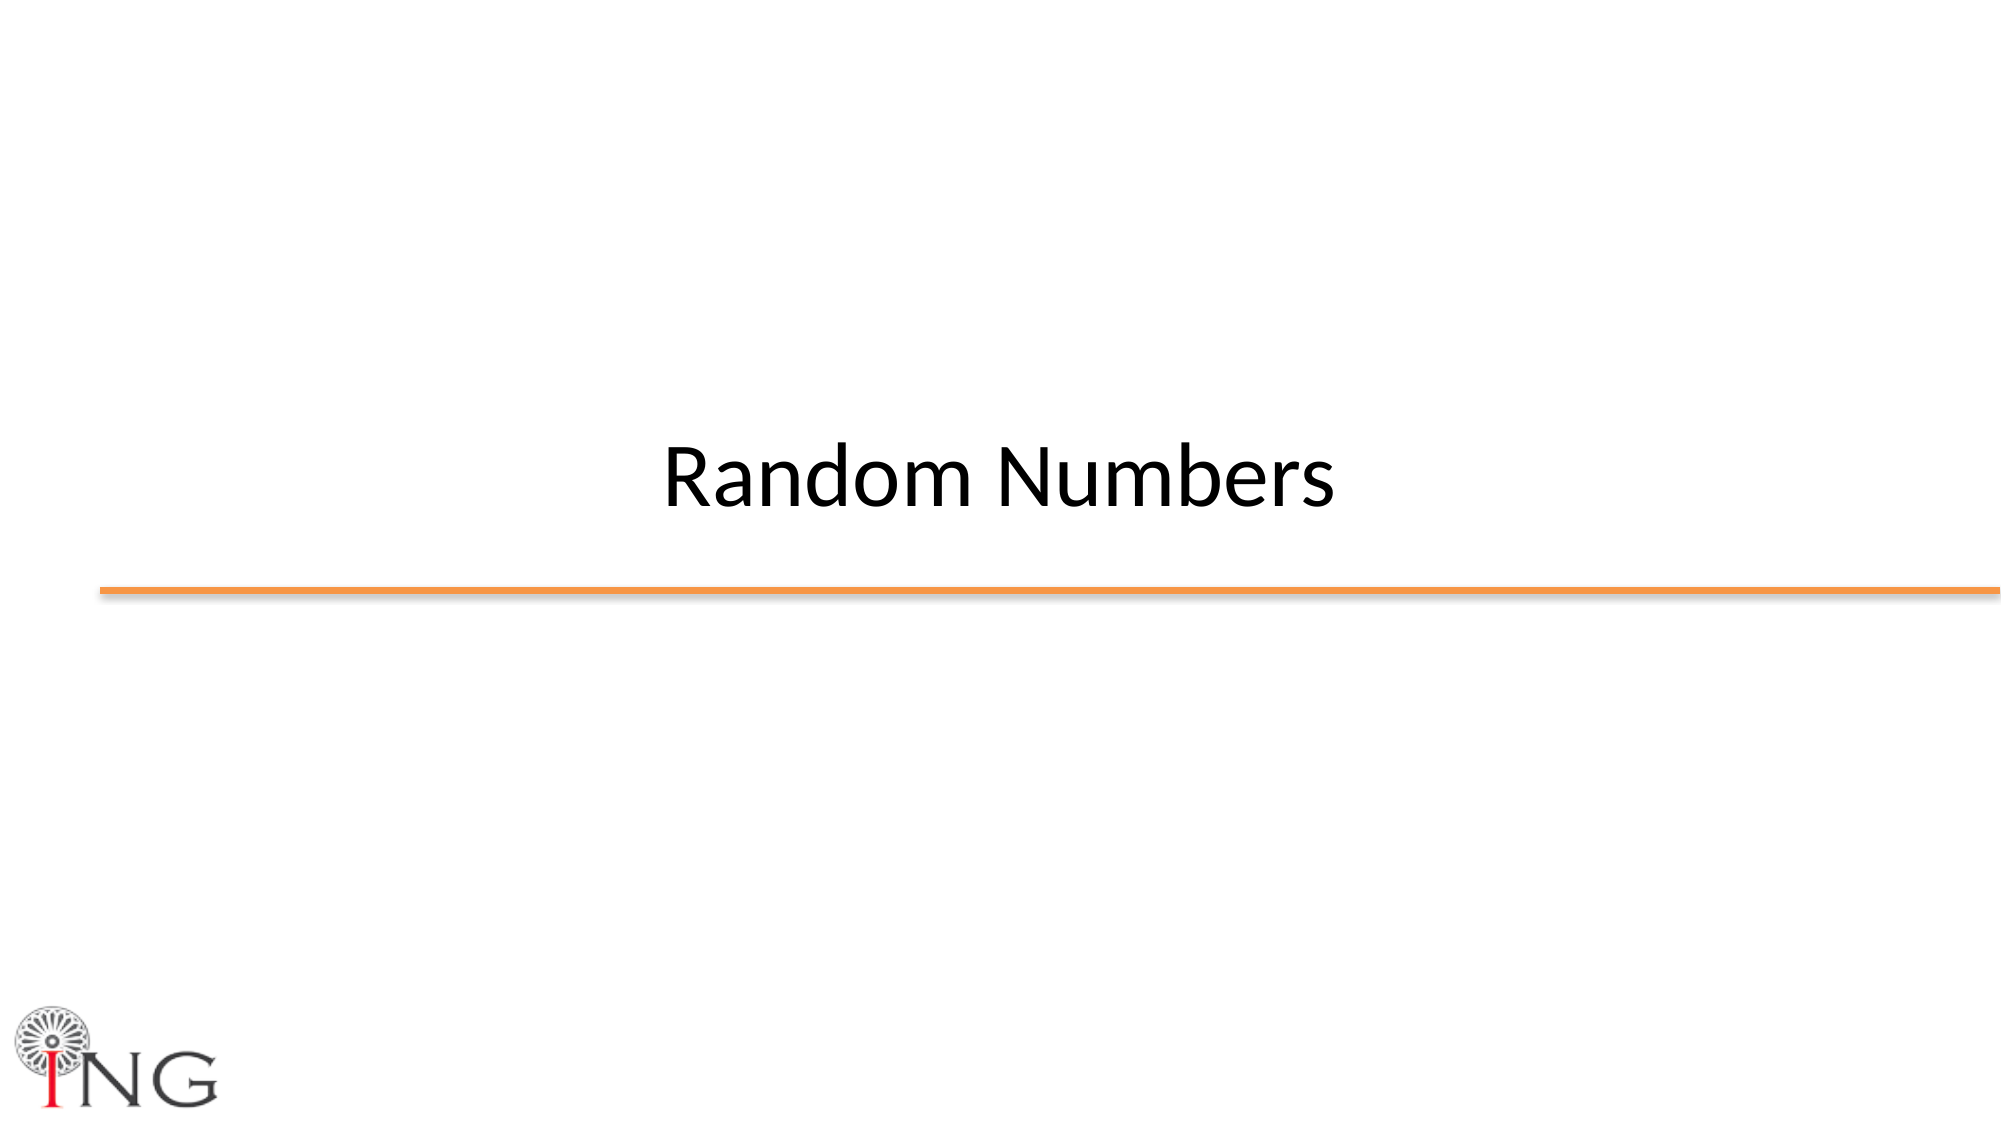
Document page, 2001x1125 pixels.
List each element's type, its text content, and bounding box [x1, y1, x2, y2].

title Random Numbers [150, 349, 1850, 591]
picture [0, 987, 244, 1125]
